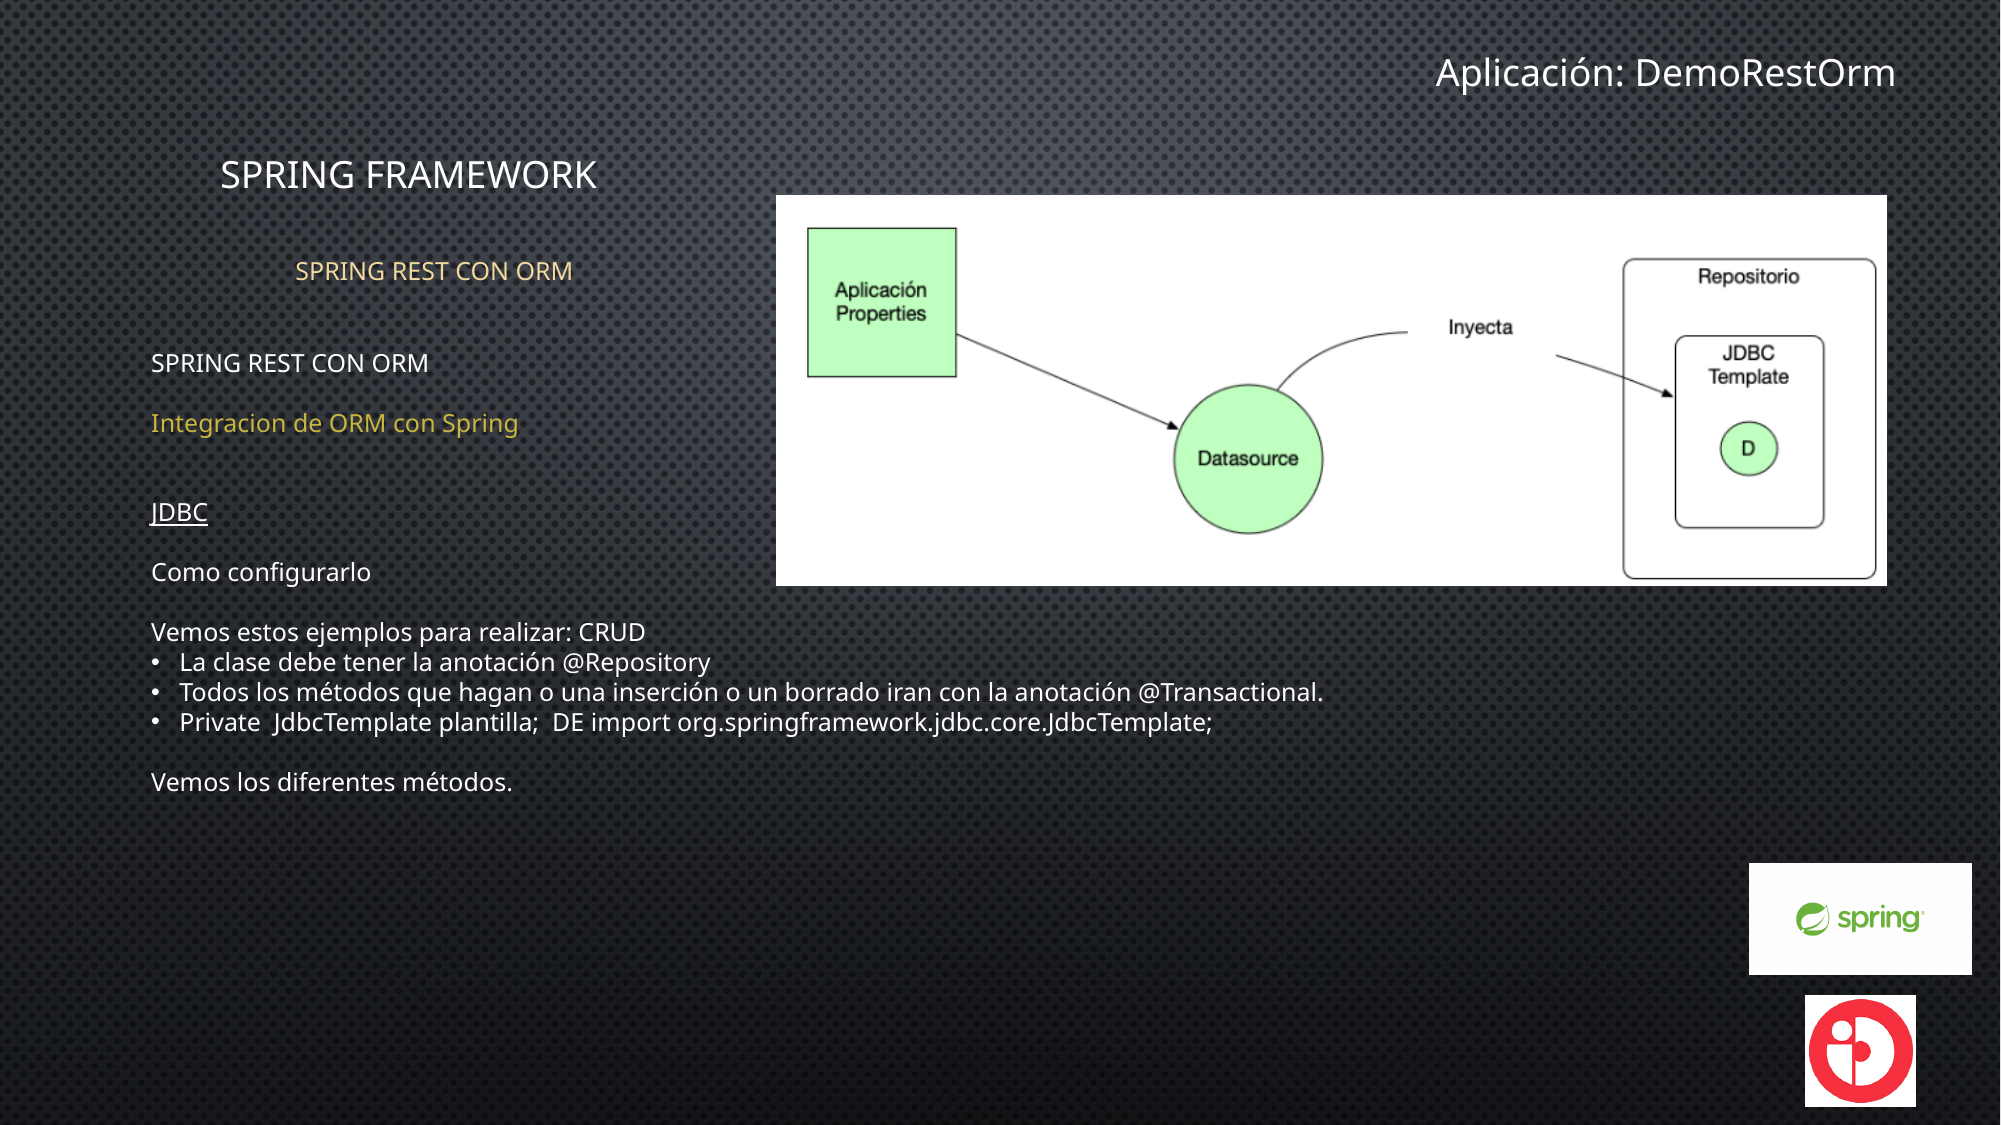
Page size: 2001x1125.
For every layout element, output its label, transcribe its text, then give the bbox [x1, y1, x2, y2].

text_box SPRING REST CON ORM Integracion de ORM con Spring JDBC Como configurarlo Vemos estos ejemplos para realizar: CRUD La clase debe tener la anotación @Repository Todos los métodos que hagan o una inserción o un borrado iran con la anotación @Transactional. Private JdbcTemplate plantilla; DE import org.springframework.jdbc.core.JdbcTemplate; Vemos los diferentes métodos. [61, 309, 1551, 1125]
text_box Aplicación: DemoRestOrm [1345, 41, 2000, 102]
picture [1749, 863, 1972, 975]
picture [776, 195, 1887, 586]
picture [1804, 995, 1917, 1107]
text_box SPRING FRAMEWORK SPRING REST CON ORM [205, 143, 1696, 309]
